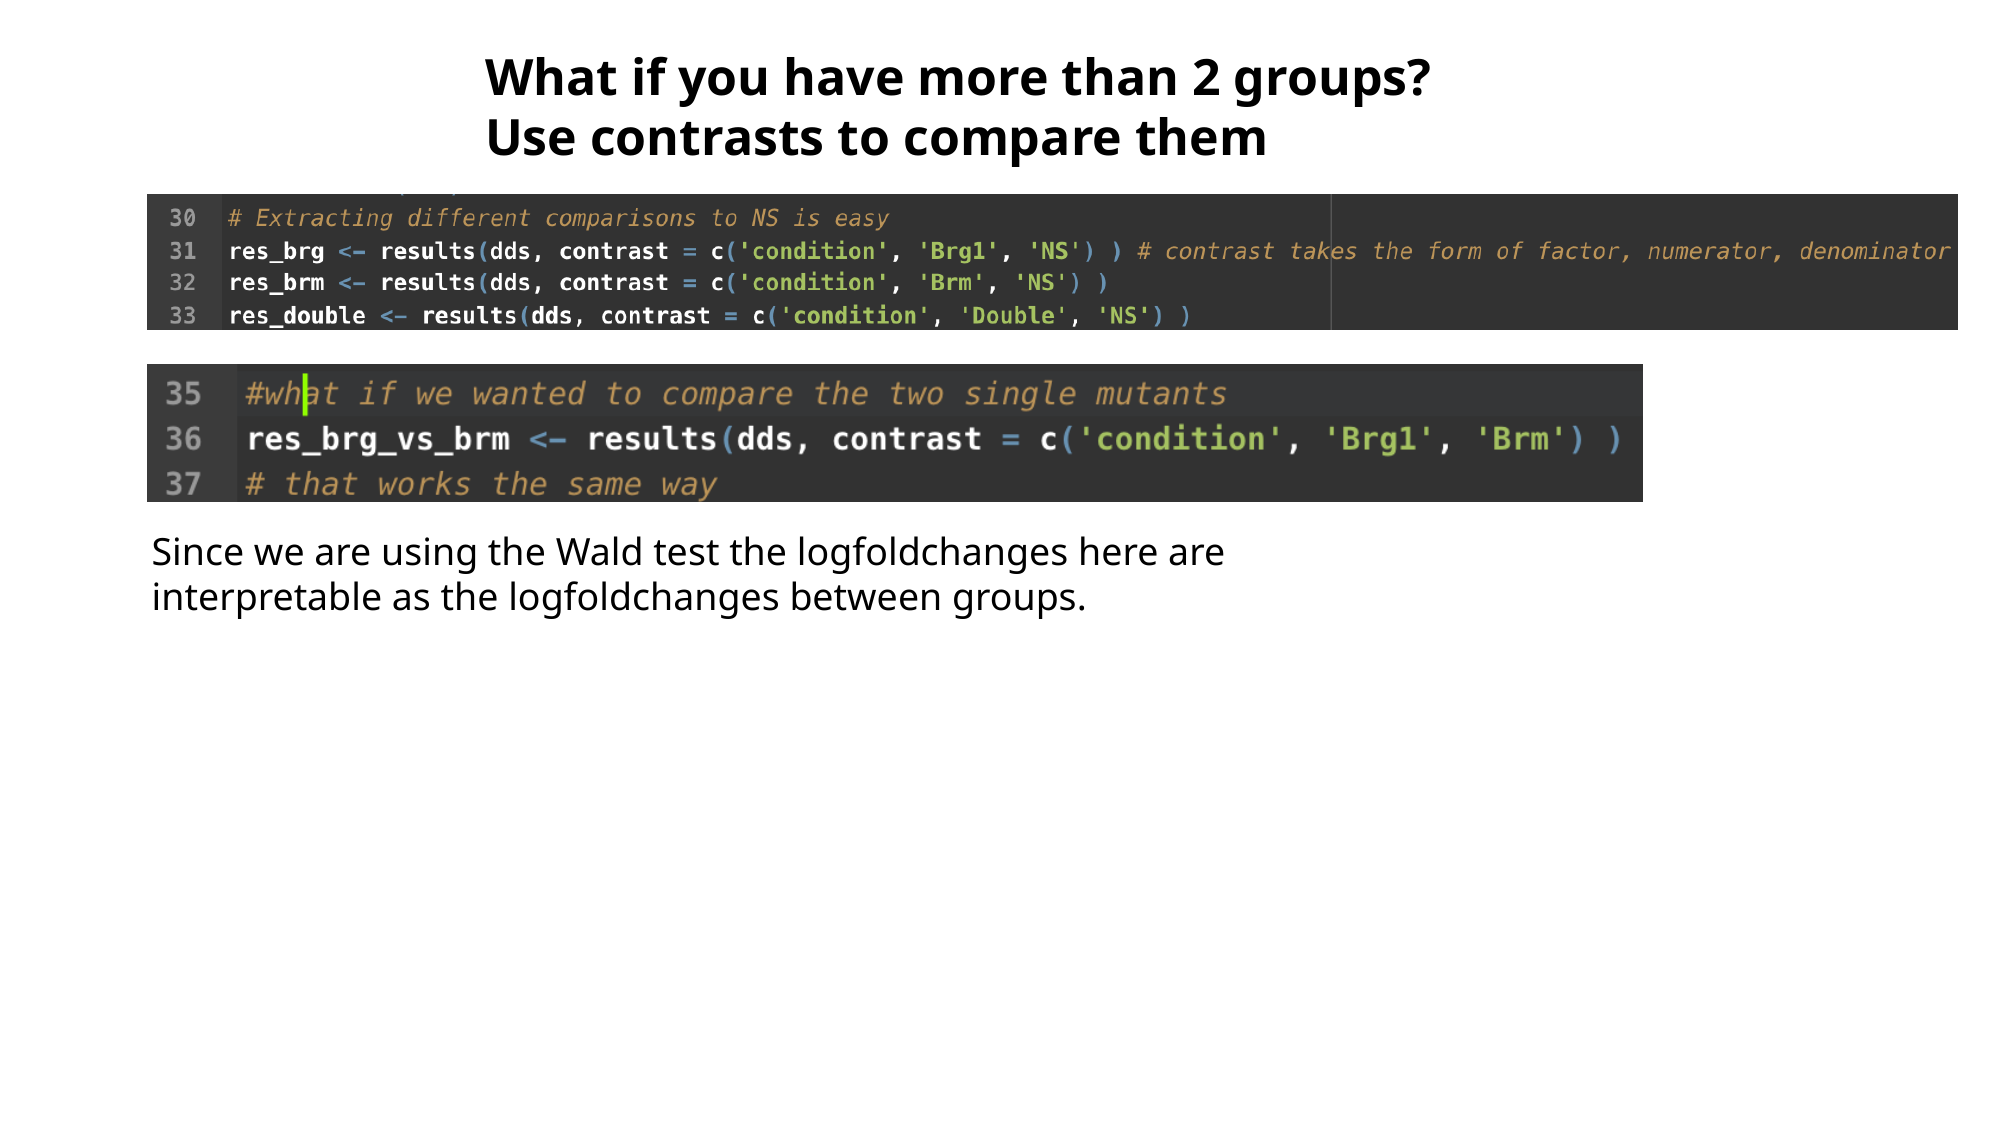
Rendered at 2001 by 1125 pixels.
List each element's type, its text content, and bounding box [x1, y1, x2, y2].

picture [146, 193, 1959, 330]
picture [146, 363, 1644, 503]
text_box Since we are using the Wald test the logfoldchanges here are interpretable as the logfoldchanges between groups. [147, 524, 1310, 623]
text_box What if you have more than 2 groups? Use contrasts to compare them [481, 41, 1436, 170]
